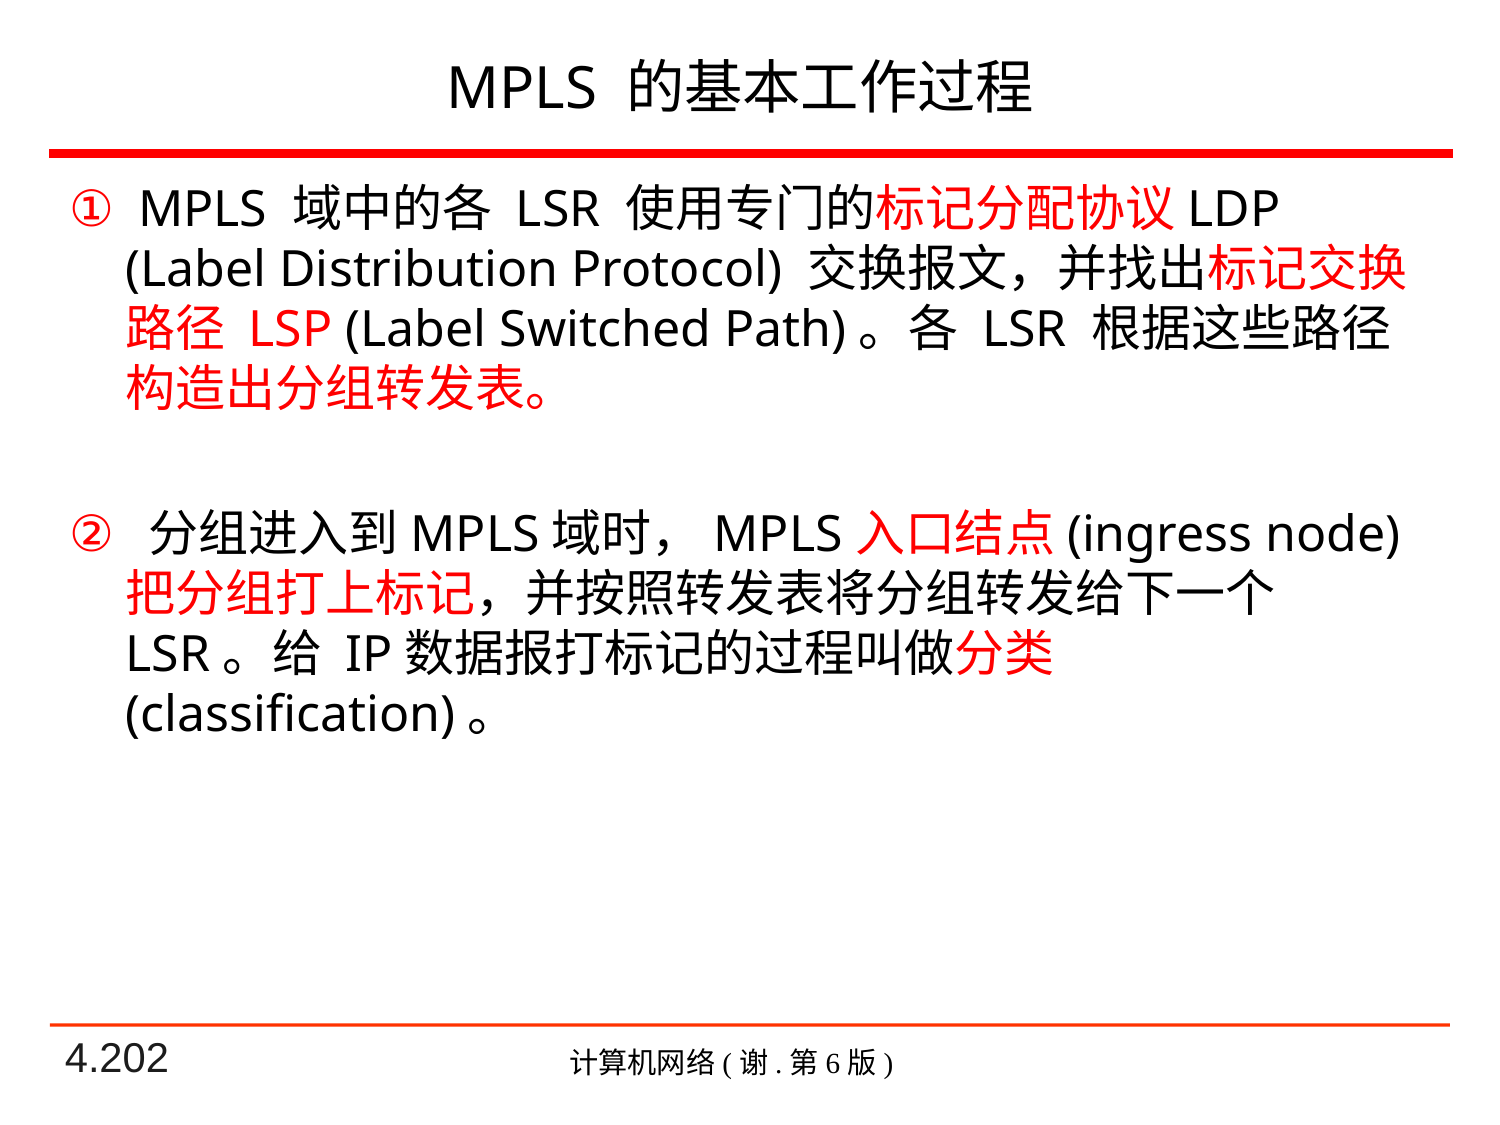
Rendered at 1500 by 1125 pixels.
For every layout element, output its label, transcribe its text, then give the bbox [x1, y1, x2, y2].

title MPLS 的基本工作过程 [53, 33, 1440, 137]
list MPLS 域中的各 LSR 使用专门的标记分配协议LDP (Label Distribution Protocol) 交换报文，并找出标记交换路径 LSP (Label Switched Path)。各 LSR 根据这些路径构造出分组转发表。 分组进入到MPLS域时，MPLS入口结点(ingress node)把分组打上标记，并按照转发表将分组转发给下一个 LSR。给 IP数据报打标记的过程叫做分类(classification)。 [53, 168, 1447, 1014]
